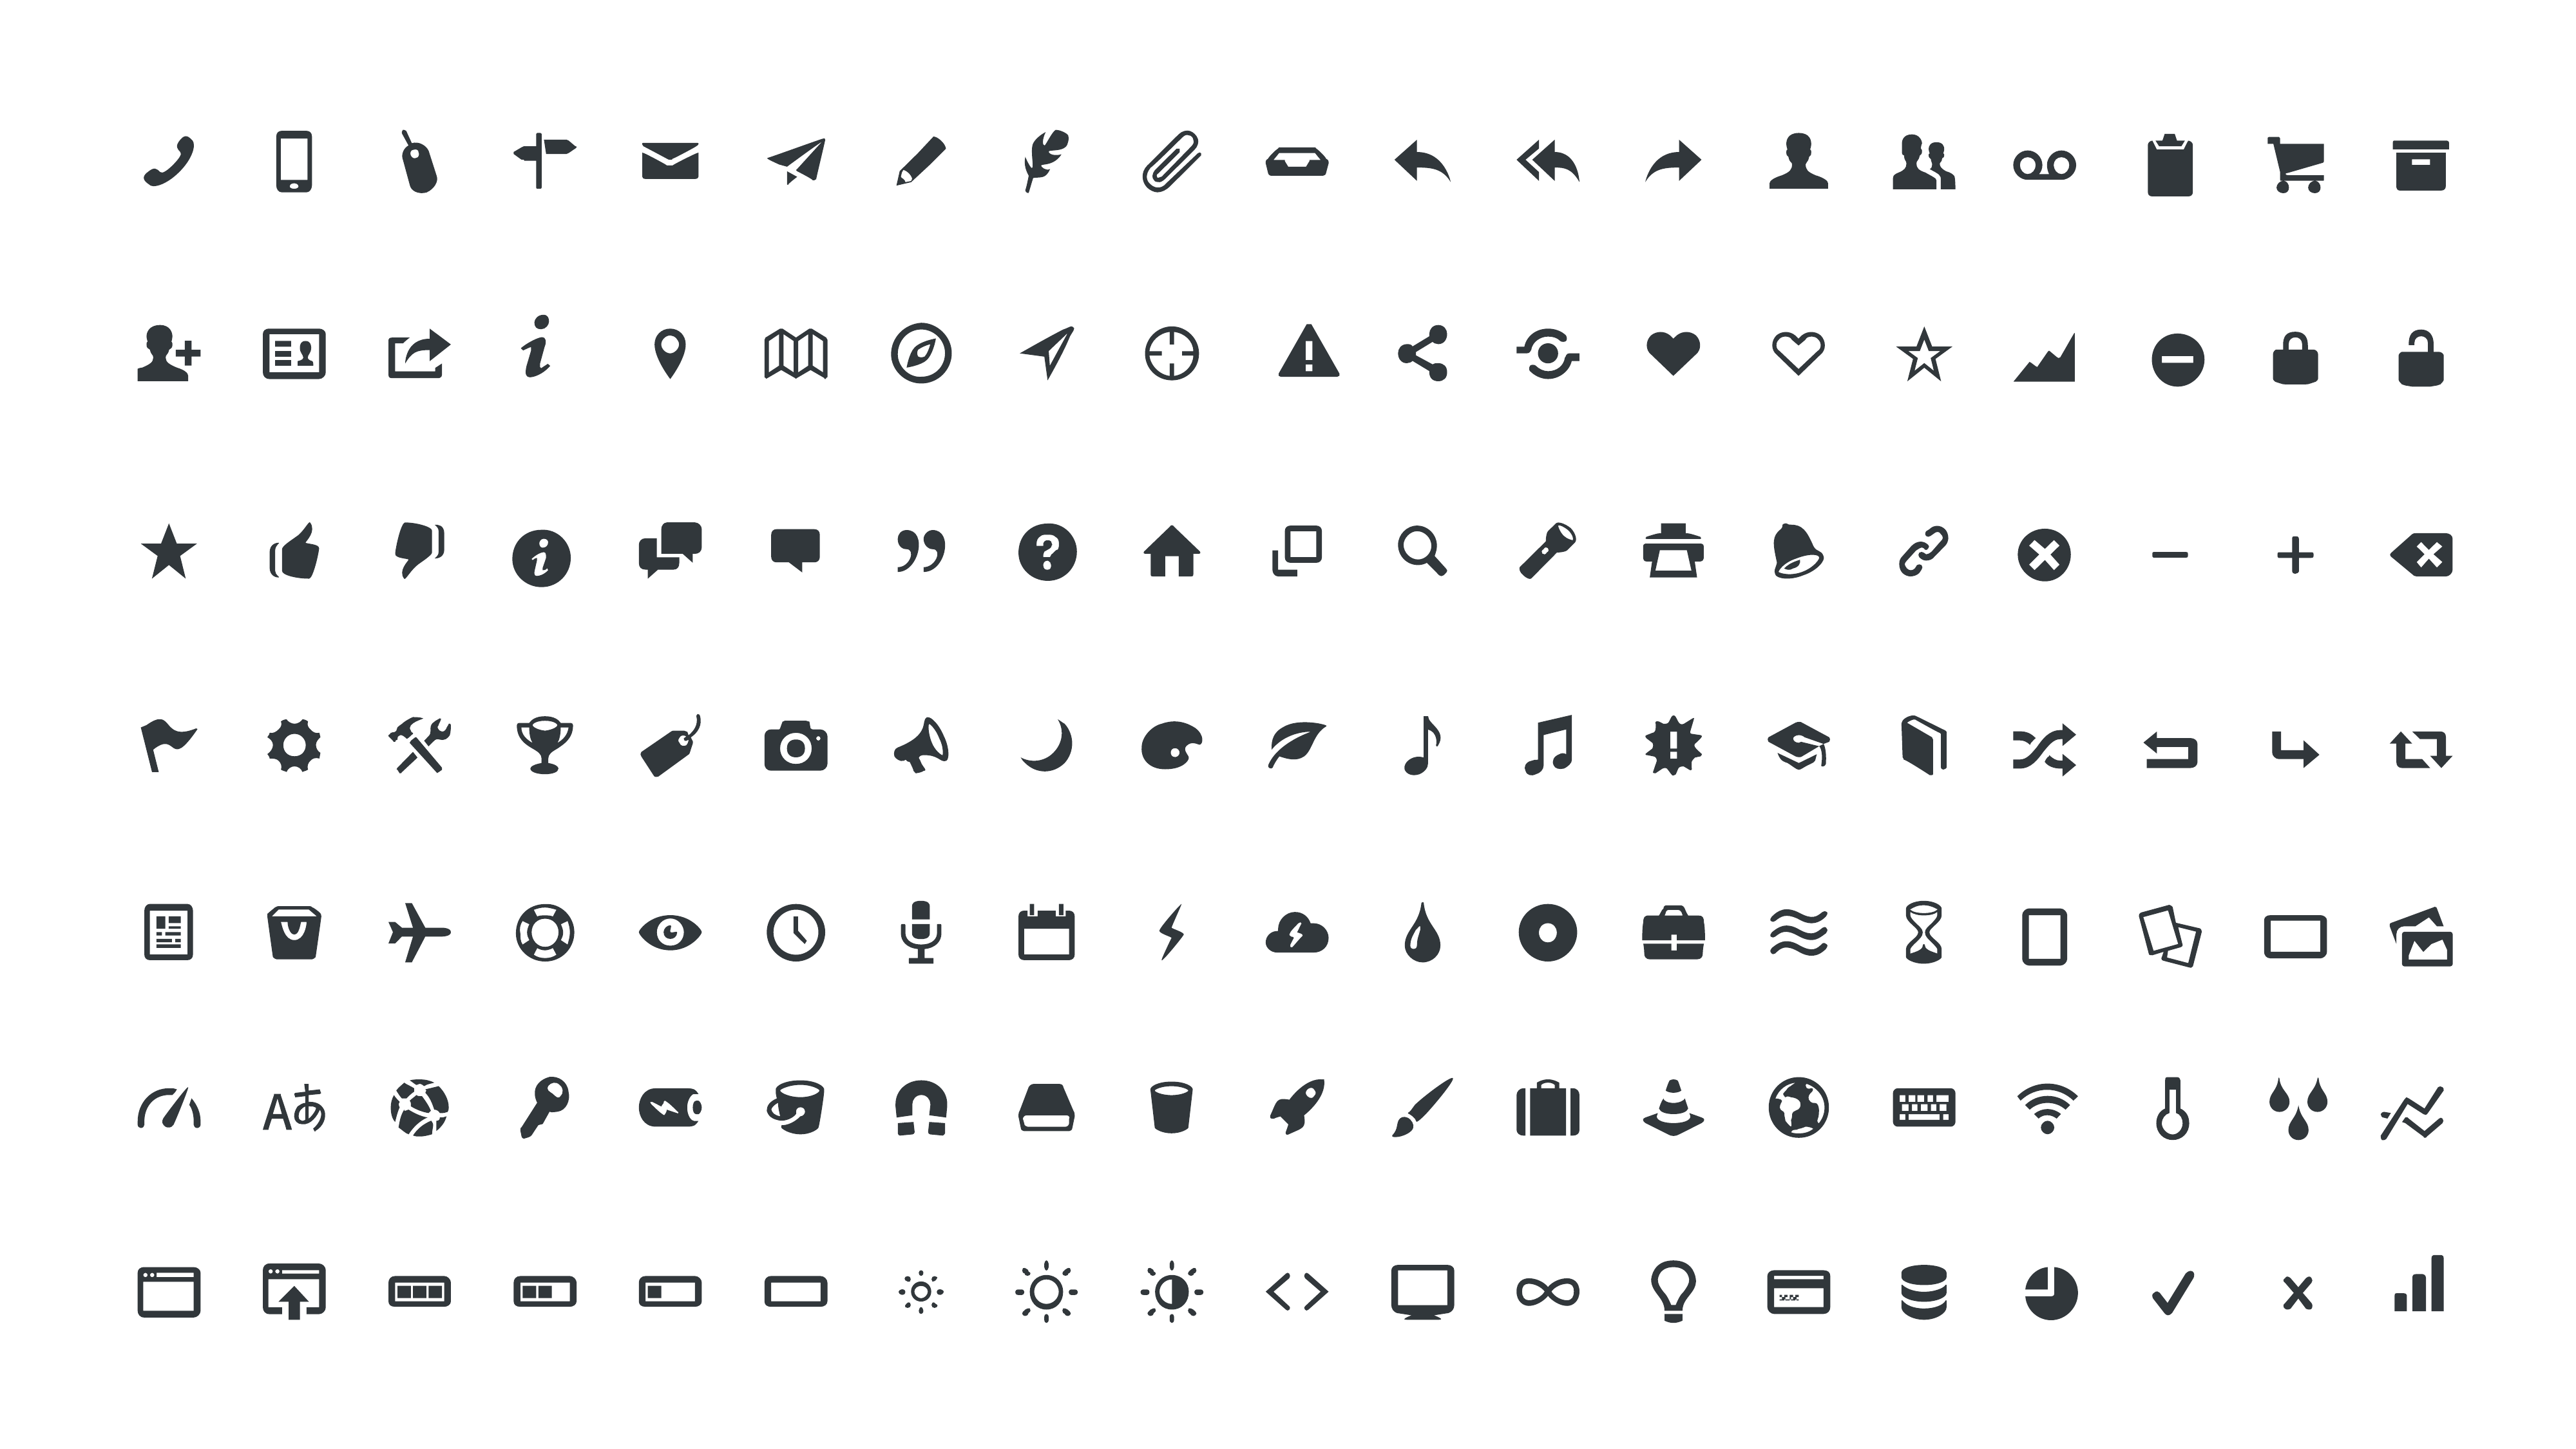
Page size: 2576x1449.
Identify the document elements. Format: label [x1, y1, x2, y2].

text_box [1143, 525, 1201, 577]
text_box [512, 529, 571, 587]
text_box [1022, 1267, 1031, 1276]
text_box [2394, 1293, 2407, 1312]
text_box [1268, 722, 1327, 769]
text_box [267, 906, 321, 960]
text_box [1015, 1289, 1025, 1295]
text_box [2152, 1271, 2195, 1316]
text_box [1659, 1098, 1688, 1114]
text_box [661, 522, 702, 563]
text_box [162, 1087, 189, 1128]
text_box [263, 328, 326, 379]
text_box [638, 1088, 699, 1127]
text_box [1024, 129, 1069, 193]
text_box [767, 904, 826, 962]
text_box [640, 714, 701, 777]
text_box [937, 1289, 944, 1295]
text_box [2283, 1276, 2313, 1310]
text_box [928, 1122, 946, 1136]
text_box [1270, 1079, 1324, 1135]
text_box [2269, 1077, 2290, 1112]
text_box [390, 1095, 400, 1122]
text_box [396, 1083, 414, 1099]
text_box [140, 523, 197, 579]
text_box [2412, 1274, 2427, 1312]
text_box [2148, 140, 2193, 196]
text_box [144, 136, 194, 187]
text_box [1899, 542, 1929, 577]
text_box [513, 1276, 577, 1307]
text_box [2267, 137, 2324, 193]
text_box [436, 1116, 447, 1132]
text_box [1643, 1113, 1704, 1136]
text_box [1896, 326, 1952, 382]
text_box [764, 328, 828, 379]
text_box [904, 1276, 911, 1282]
text_box [1905, 900, 1942, 964]
text_box [534, 314, 549, 330]
text_box [891, 323, 952, 384]
text_box [1901, 1300, 1947, 1320]
text_box [2013, 332, 2075, 382]
text_box [893, 717, 949, 773]
text_box [1901, 1284, 1947, 1302]
text_box [764, 1276, 828, 1307]
text_box [1018, 1084, 1075, 1132]
text_box [2307, 1077, 2328, 1112]
text_box [267, 719, 321, 772]
text_box [1194, 1289, 1204, 1295]
text_box [1398, 526, 1447, 576]
text_box [1642, 905, 1705, 941]
text_box [1265, 912, 1329, 953]
text_box [787, 171, 797, 185]
text_box [278, 1285, 309, 1320]
text_box [520, 337, 551, 377]
text_box [2013, 723, 2077, 769]
text_box [897, 530, 919, 573]
text_box [919, 1307, 924, 1314]
text_box [2143, 731, 2198, 768]
text_box [771, 529, 820, 573]
text_box [1770, 133, 1828, 189]
text_box [654, 328, 686, 379]
text_box [2022, 908, 2068, 966]
text_box [1020, 326, 1074, 381]
text_box [410, 1095, 431, 1113]
text_box [520, 1077, 569, 1139]
text_box [517, 716, 573, 775]
text_box [1140, 1289, 1150, 1295]
text_box [1142, 130, 1201, 193]
text_box [513, 133, 542, 189]
text_box [1022, 1308, 1031, 1316]
text_box [144, 904, 193, 960]
text_box [1768, 1077, 1829, 1138]
text_box [1516, 139, 1540, 181]
text_box [2017, 1083, 2078, 1101]
text_box [1901, 715, 1947, 775]
text_box [140, 719, 198, 772]
text_box [544, 139, 577, 155]
text_box [1169, 1314, 1174, 1323]
text_box [410, 1079, 435, 1086]
text_box [1147, 1267, 1156, 1276]
text_box [1272, 550, 1297, 577]
text_box [901, 923, 942, 964]
text_box [1404, 716, 1441, 775]
text_box [1141, 721, 1203, 770]
text_box [435, 524, 444, 559]
text_box [413, 1121, 434, 1137]
text_box [2041, 1121, 2055, 1135]
text_box [931, 1276, 938, 1282]
text_box [2155, 133, 2185, 147]
text_box [2398, 329, 2444, 387]
text_box [1570, 1088, 1579, 1136]
text_box [2412, 731, 2453, 768]
text_box [1062, 1308, 1071, 1316]
text_box [1651, 1260, 1696, 1311]
text_box [2288, 1105, 2309, 1141]
text_box [905, 1302, 911, 1308]
text_box [1018, 904, 1075, 960]
text_box [405, 328, 451, 364]
text_box [1643, 943, 1704, 960]
text_box [1069, 1289, 1078, 1295]
text_box [2396, 153, 2446, 191]
text_box [137, 325, 189, 381]
text_box [388, 717, 423, 742]
text_box [425, 1086, 449, 1113]
text_box [1044, 1260, 1049, 1271]
text_box [1155, 1274, 1189, 1310]
text_box [1524, 715, 1572, 775]
text_box [395, 522, 432, 579]
text_box [189, 1098, 201, 1128]
text_box [764, 721, 828, 771]
text_box [1530, 1079, 1567, 1136]
text_box [767, 1080, 825, 1135]
text_box [175, 341, 201, 366]
text_box [1279, 324, 1340, 377]
text_box [2380, 1086, 2444, 1141]
text_box [263, 1094, 292, 1130]
text_box [692, 1101, 702, 1115]
text_box [1284, 526, 1322, 563]
text_box [1770, 925, 1827, 940]
text_box [1062, 1267, 1071, 1276]
text_box [1265, 147, 1329, 176]
text_box [1770, 941, 1827, 956]
text_box [1516, 1088, 1526, 1136]
text_box [2139, 905, 2202, 968]
text_box [388, 1276, 451, 1307]
text_box [1777, 753, 1817, 770]
text_box [137, 1088, 177, 1128]
text_box [638, 538, 680, 579]
text_box [1188, 1267, 1197, 1276]
text_box [899, 1289, 906, 1295]
text_box [2390, 533, 2453, 577]
text_box [1532, 139, 1579, 182]
text_box [1188, 1308, 1197, 1316]
text_box [2272, 731, 2320, 768]
text_box [895, 1080, 948, 1118]
text_box [398, 1110, 428, 1135]
text_box [1519, 522, 1576, 579]
text_box [2018, 528, 2071, 582]
text_box [919, 1270, 924, 1276]
text_box [388, 337, 443, 379]
text_box [2025, 1267, 2078, 1320]
text_box [1018, 523, 1077, 581]
text_box [1392, 1117, 1414, 1137]
text_box [1518, 904, 1578, 962]
text_box [2013, 150, 2077, 180]
text_box [2025, 1095, 2070, 1110]
text_box [1665, 1314, 1683, 1323]
text_box [137, 1267, 201, 1318]
text_box [2389, 907, 2444, 944]
text_box [1516, 328, 1567, 354]
text_box [2034, 1109, 2061, 1119]
text_box [1918, 526, 1949, 561]
text_box [1772, 332, 1825, 376]
text_box [1304, 1273, 1329, 1311]
text_box [1645, 715, 1702, 776]
text_box [1773, 523, 1824, 579]
text_box [1394, 139, 1451, 182]
text_box [2152, 552, 2188, 558]
text_box [911, 900, 930, 920]
text_box [2389, 731, 2430, 768]
text_box [1265, 1273, 1290, 1311]
text_box [269, 542, 280, 578]
text_box [1169, 1260, 1174, 1271]
text_box [1770, 909, 1827, 923]
text_box [638, 1276, 702, 1307]
text_box [896, 137, 946, 186]
text_box [1893, 1088, 1956, 1127]
text_box [2273, 332, 2318, 384]
text_box [767, 138, 826, 180]
text_box [2151, 333, 2205, 387]
text_box [1516, 1278, 1579, 1306]
text_box [1150, 1081, 1193, 1133]
text_box [2392, 140, 2449, 149]
text_box [2264, 915, 2327, 959]
text_box [1407, 1077, 1453, 1122]
text_box [1529, 353, 1579, 379]
text_box [1029, 1274, 1064, 1310]
text_box [642, 142, 699, 160]
text_box [1665, 1079, 1682, 1093]
text_box [1538, 343, 1558, 364]
text_box [1147, 1308, 1156, 1316]
text_box [1643, 544, 1704, 578]
text_box [2401, 931, 2453, 967]
text_box [263, 1263, 326, 1314]
text_box [1044, 1314, 1049, 1323]
text_box [1901, 1265, 1947, 1285]
text_box [2156, 1077, 2190, 1141]
text_box [515, 904, 575, 962]
text_box [642, 152, 699, 179]
text_box [281, 522, 320, 579]
text_box [2431, 1255, 2444, 1312]
text_box [1767, 1270, 1831, 1314]
text_box [396, 752, 418, 773]
text_box [1020, 719, 1073, 772]
text_box [2045, 753, 2077, 777]
text_box [424, 718, 451, 746]
text_box [401, 129, 437, 193]
text_box [1404, 902, 1441, 963]
text_box [923, 530, 946, 573]
text_box [1645, 523, 1701, 539]
text_box [276, 131, 312, 193]
text_box [1159, 904, 1184, 961]
text_box [410, 737, 443, 773]
text_box [1391, 1265, 1455, 1320]
text_box [897, 1122, 915, 1136]
text_box [1768, 721, 1830, 767]
text_box [931, 1302, 938, 1308]
text_box [638, 915, 702, 951]
text_box [1646, 332, 1701, 376]
text_box [911, 1281, 931, 1302]
text_box [1398, 325, 1447, 381]
text_box [388, 903, 451, 963]
text_box [1145, 326, 1199, 381]
text_box [294, 1084, 325, 1132]
text_box [1929, 142, 1956, 189]
text_box [1893, 134, 1937, 189]
text_box [2277, 536, 2314, 574]
text_box [1645, 139, 1702, 182]
